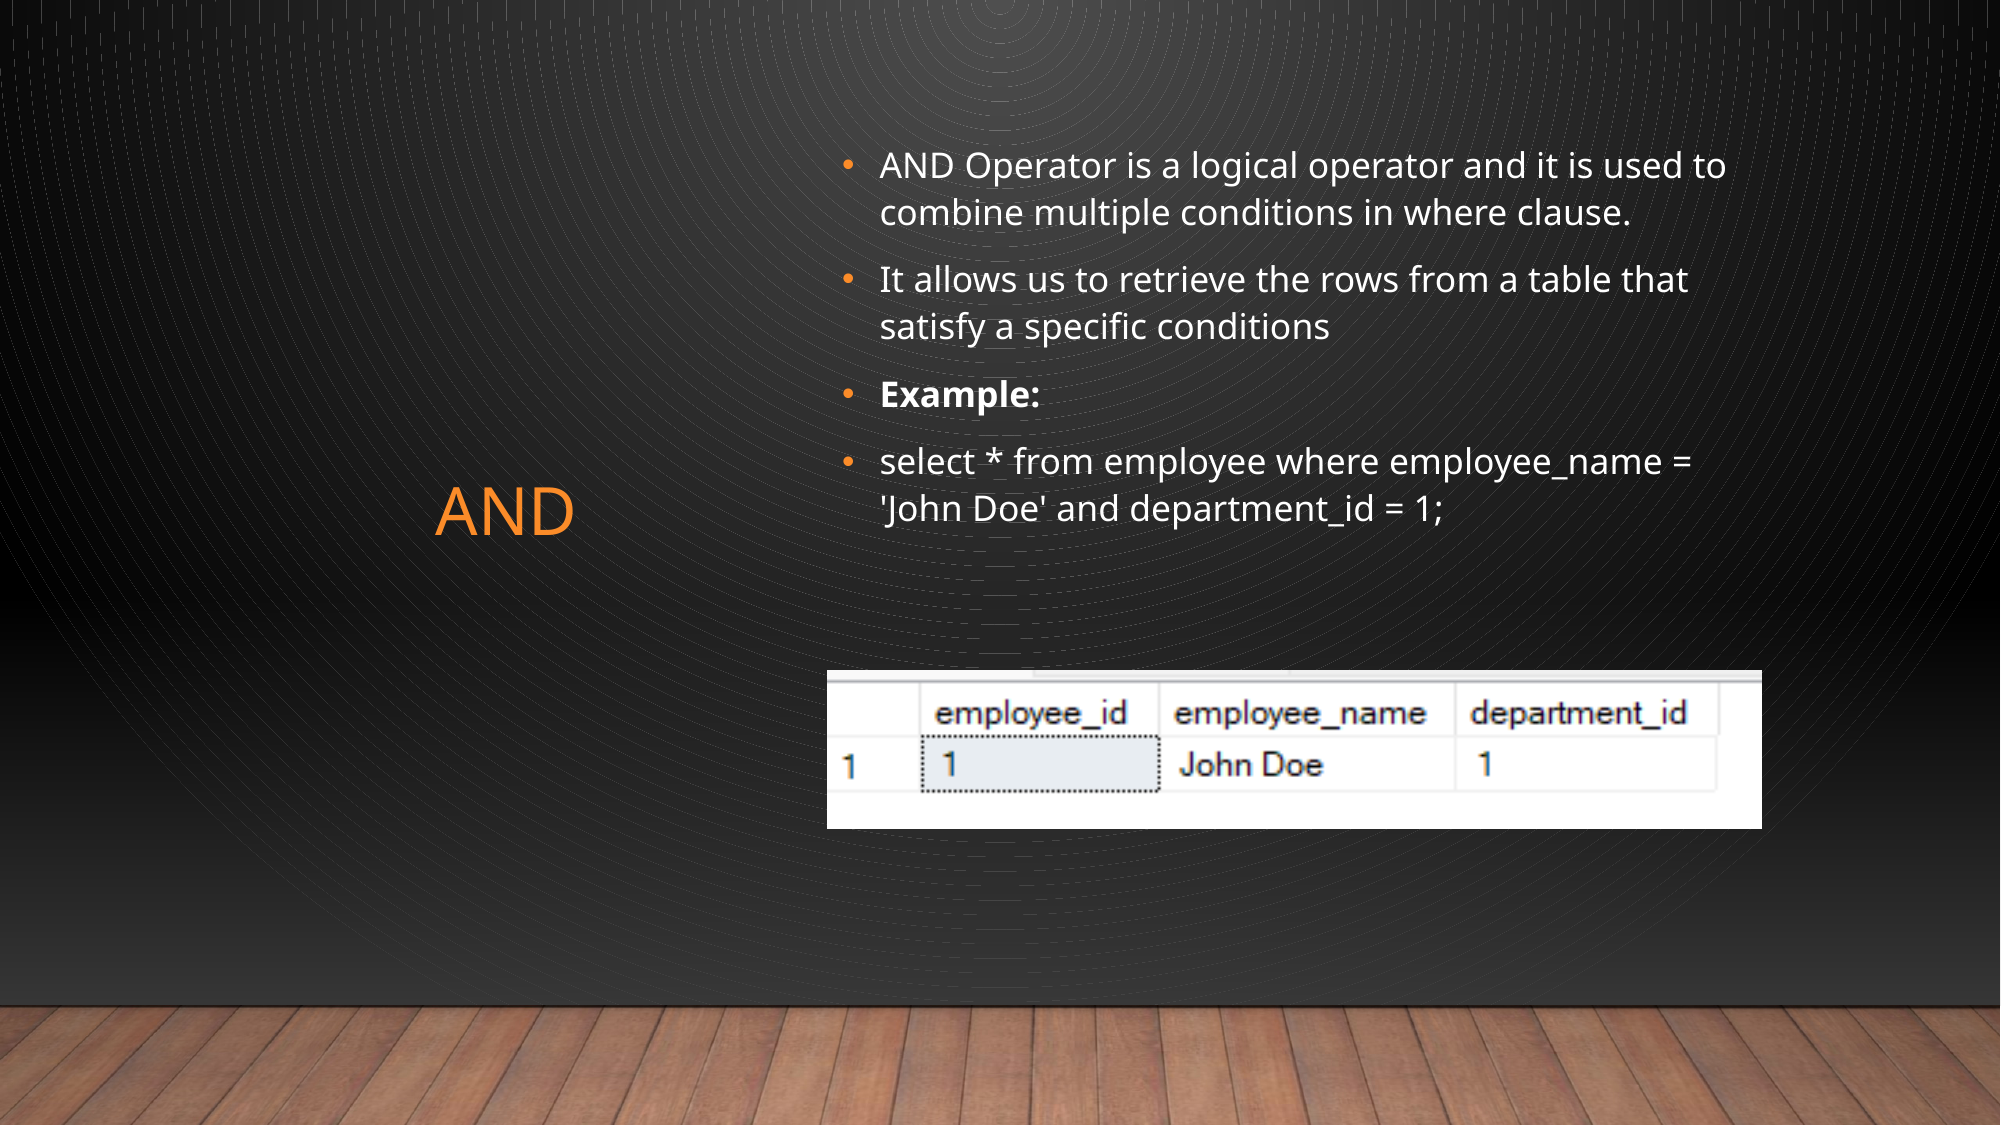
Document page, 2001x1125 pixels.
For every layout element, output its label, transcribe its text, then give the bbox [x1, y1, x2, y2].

picture [826, 670, 1762, 829]
title AND [238, 341, 775, 687]
list AND Operator is a logical operator and it is used to combine multiple conditions in where clause. It allows us to retrieve the rows from a table that satisfy a specific conditions Example: select * from employee where employee_name = 'John Doe' and department_id = 1; [827, 131, 1762, 550]
picture [0, 1005, 2000, 1125]
